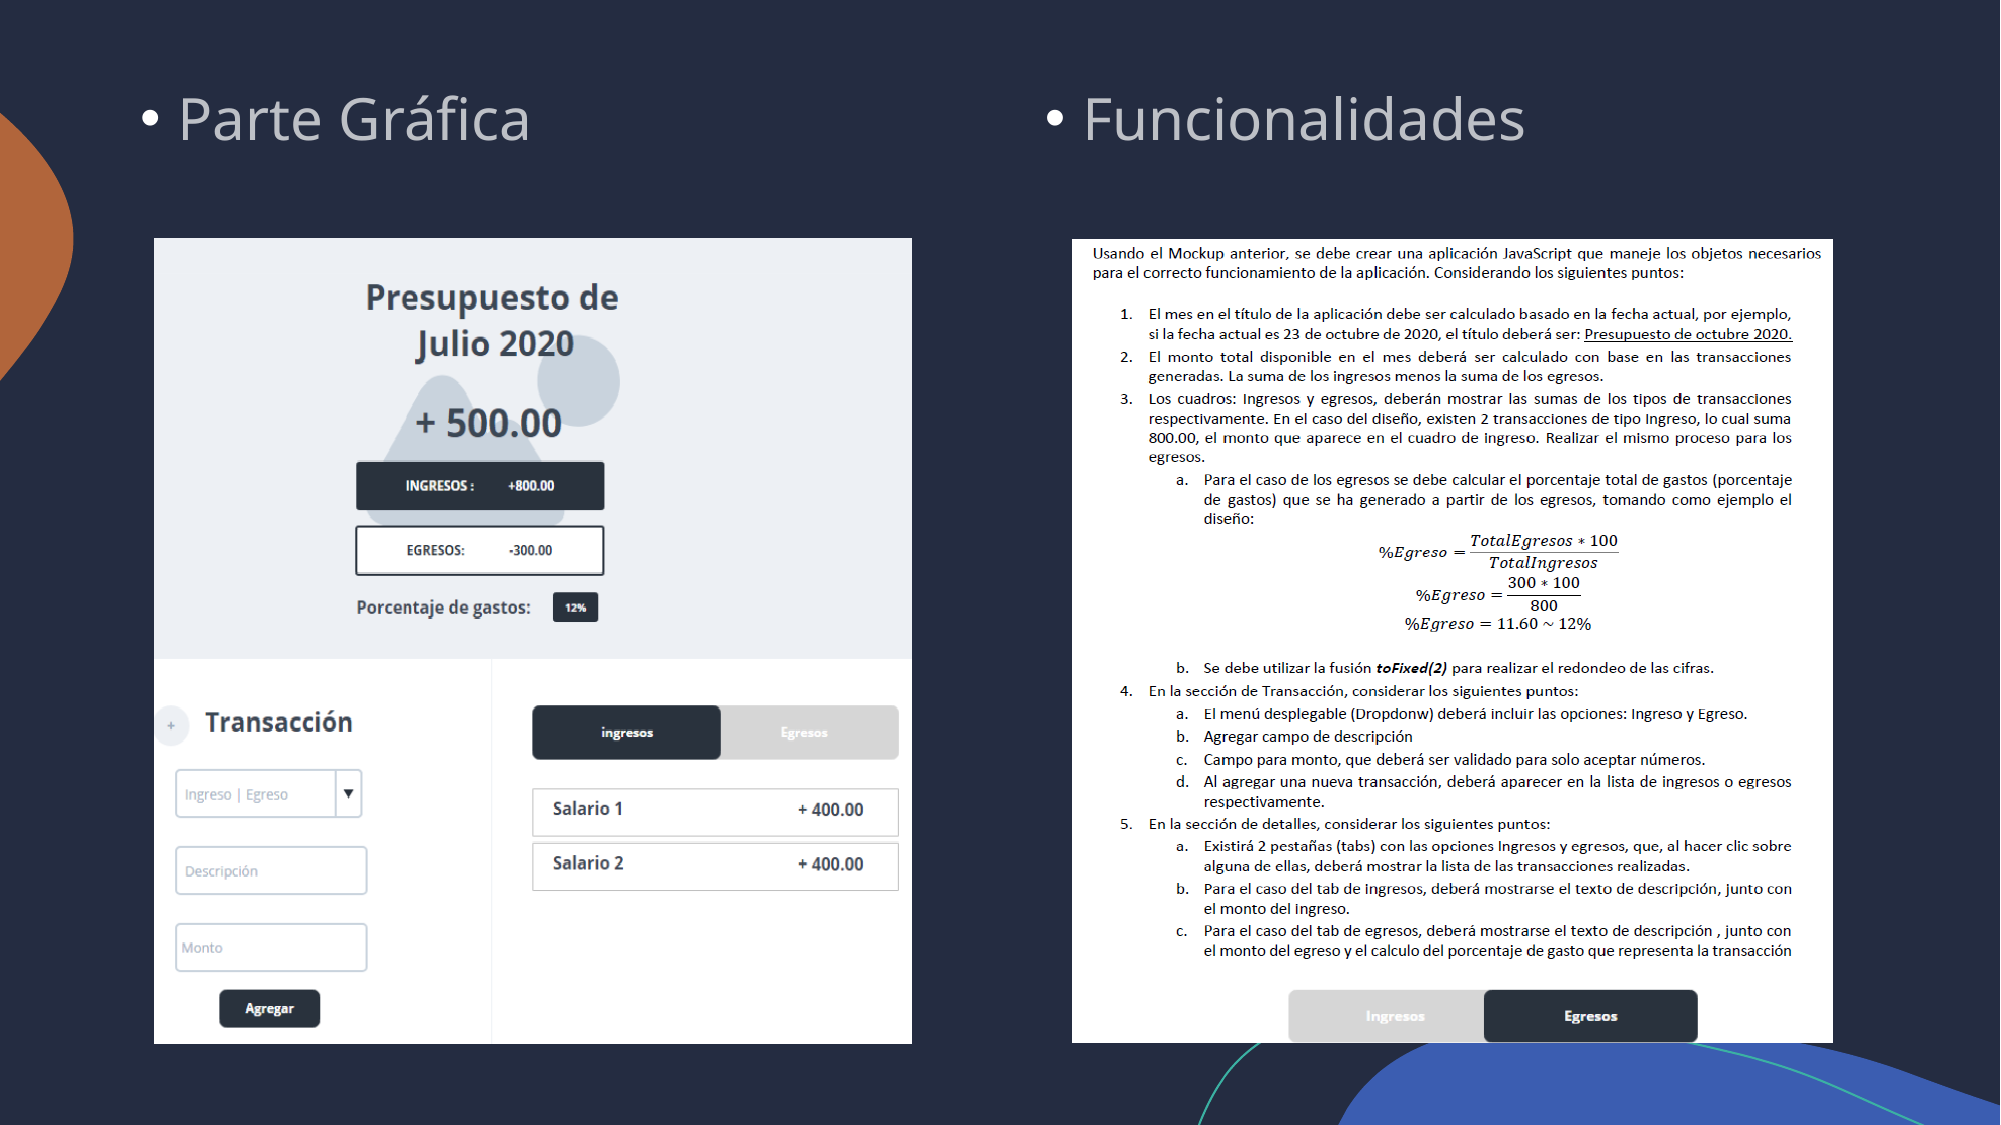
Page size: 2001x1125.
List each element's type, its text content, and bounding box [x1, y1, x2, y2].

list Funcionalidades [1029, 57, 1875, 1077]
picture [154, 238, 913, 1044]
list Parte Gráfica [125, 57, 970, 1077]
picture [1072, 239, 1833, 1043]
